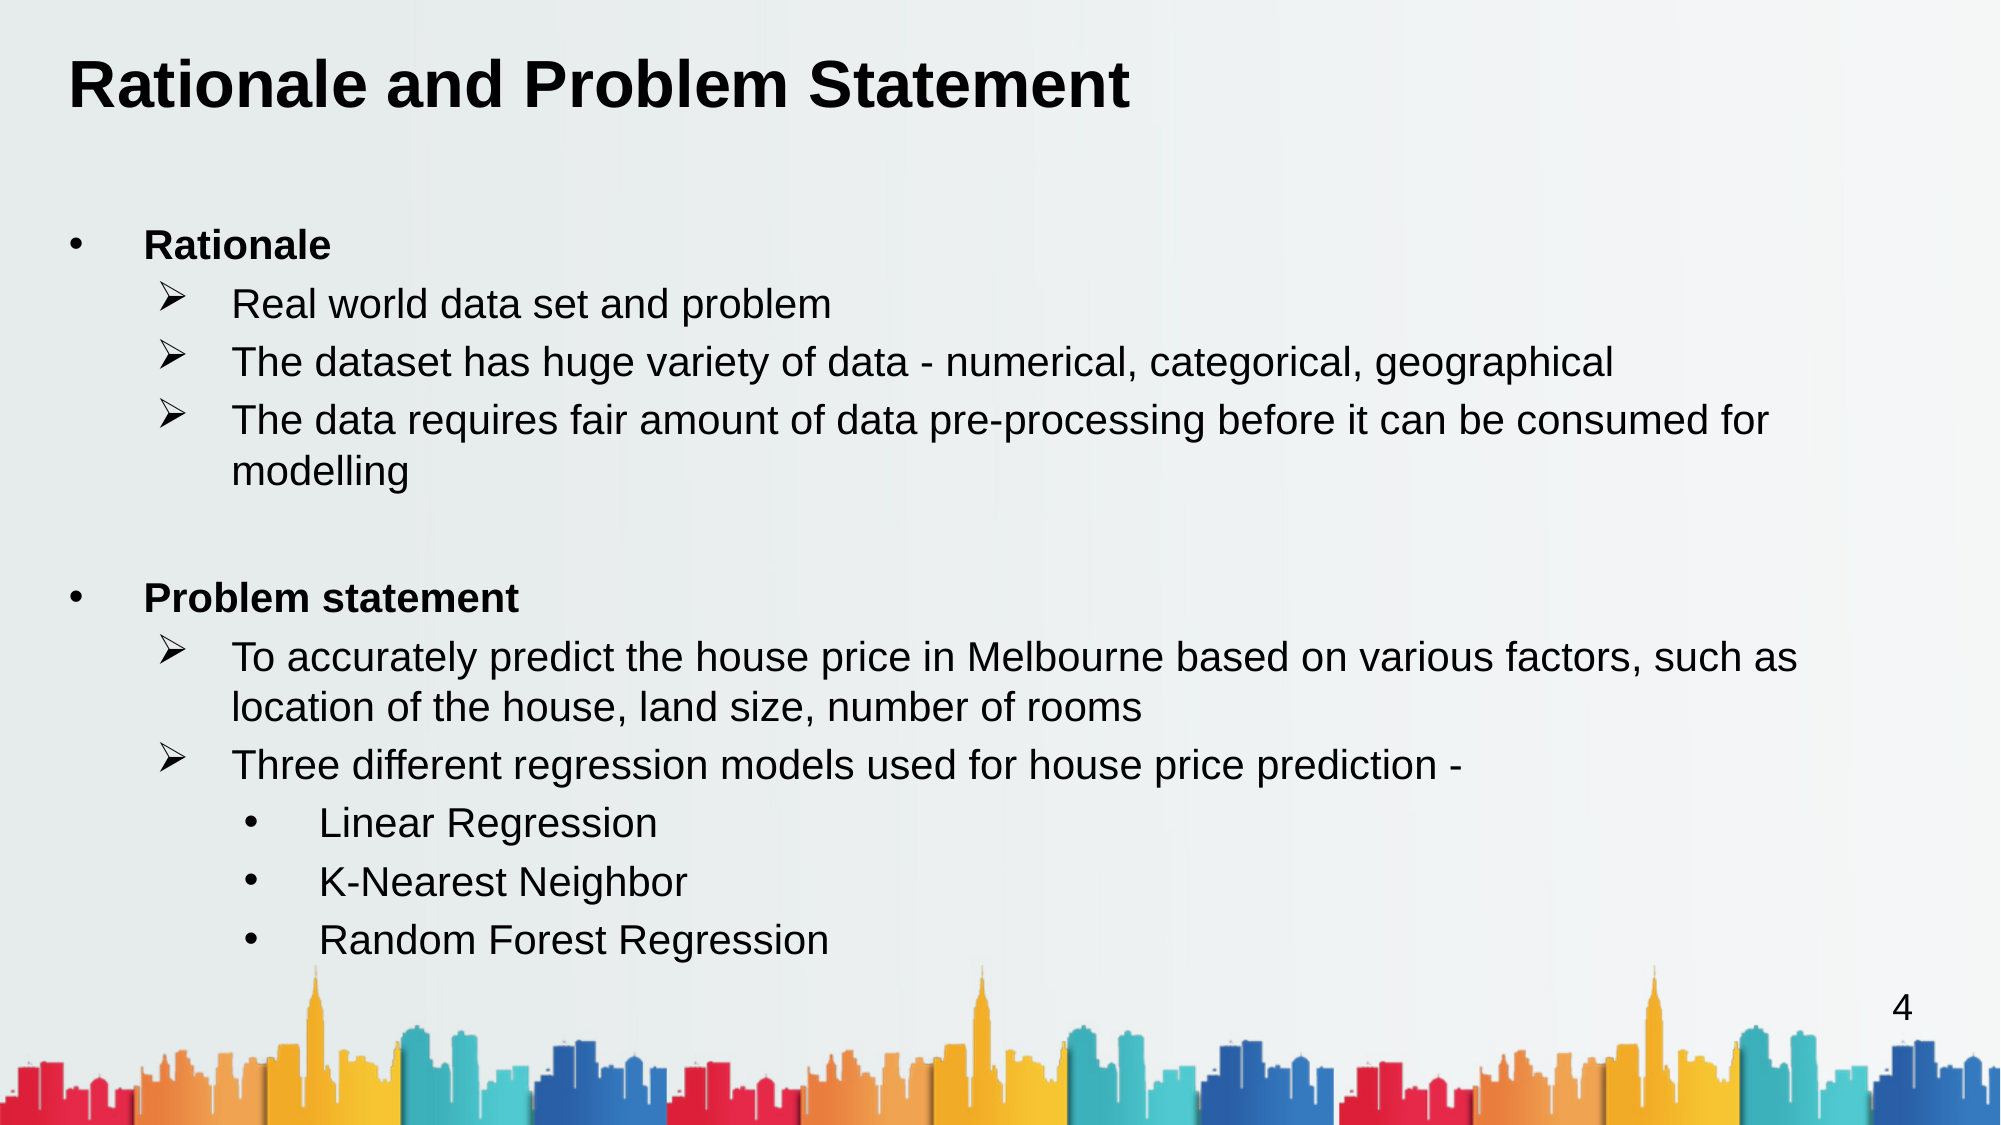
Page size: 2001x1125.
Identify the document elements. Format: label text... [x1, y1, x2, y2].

picture [0, 0, 2001, 1125]
list Rationale Real world data set and problem The dataset has huge variety of data - numerical, categorical, geographical The data requires fair amount of data pre-processing before it can be consumed for modelling Problem statement To accurately predict the house price in Melbourne based on various factors, such as location of the house, land size, number of rooms Three different regression models used for house price prediction - Linear Regression K-Nearest Neighbor Random Forest Regression [53, 210, 1929, 961]
list Rationale and Problem Statement [53, 33, 1929, 187]
